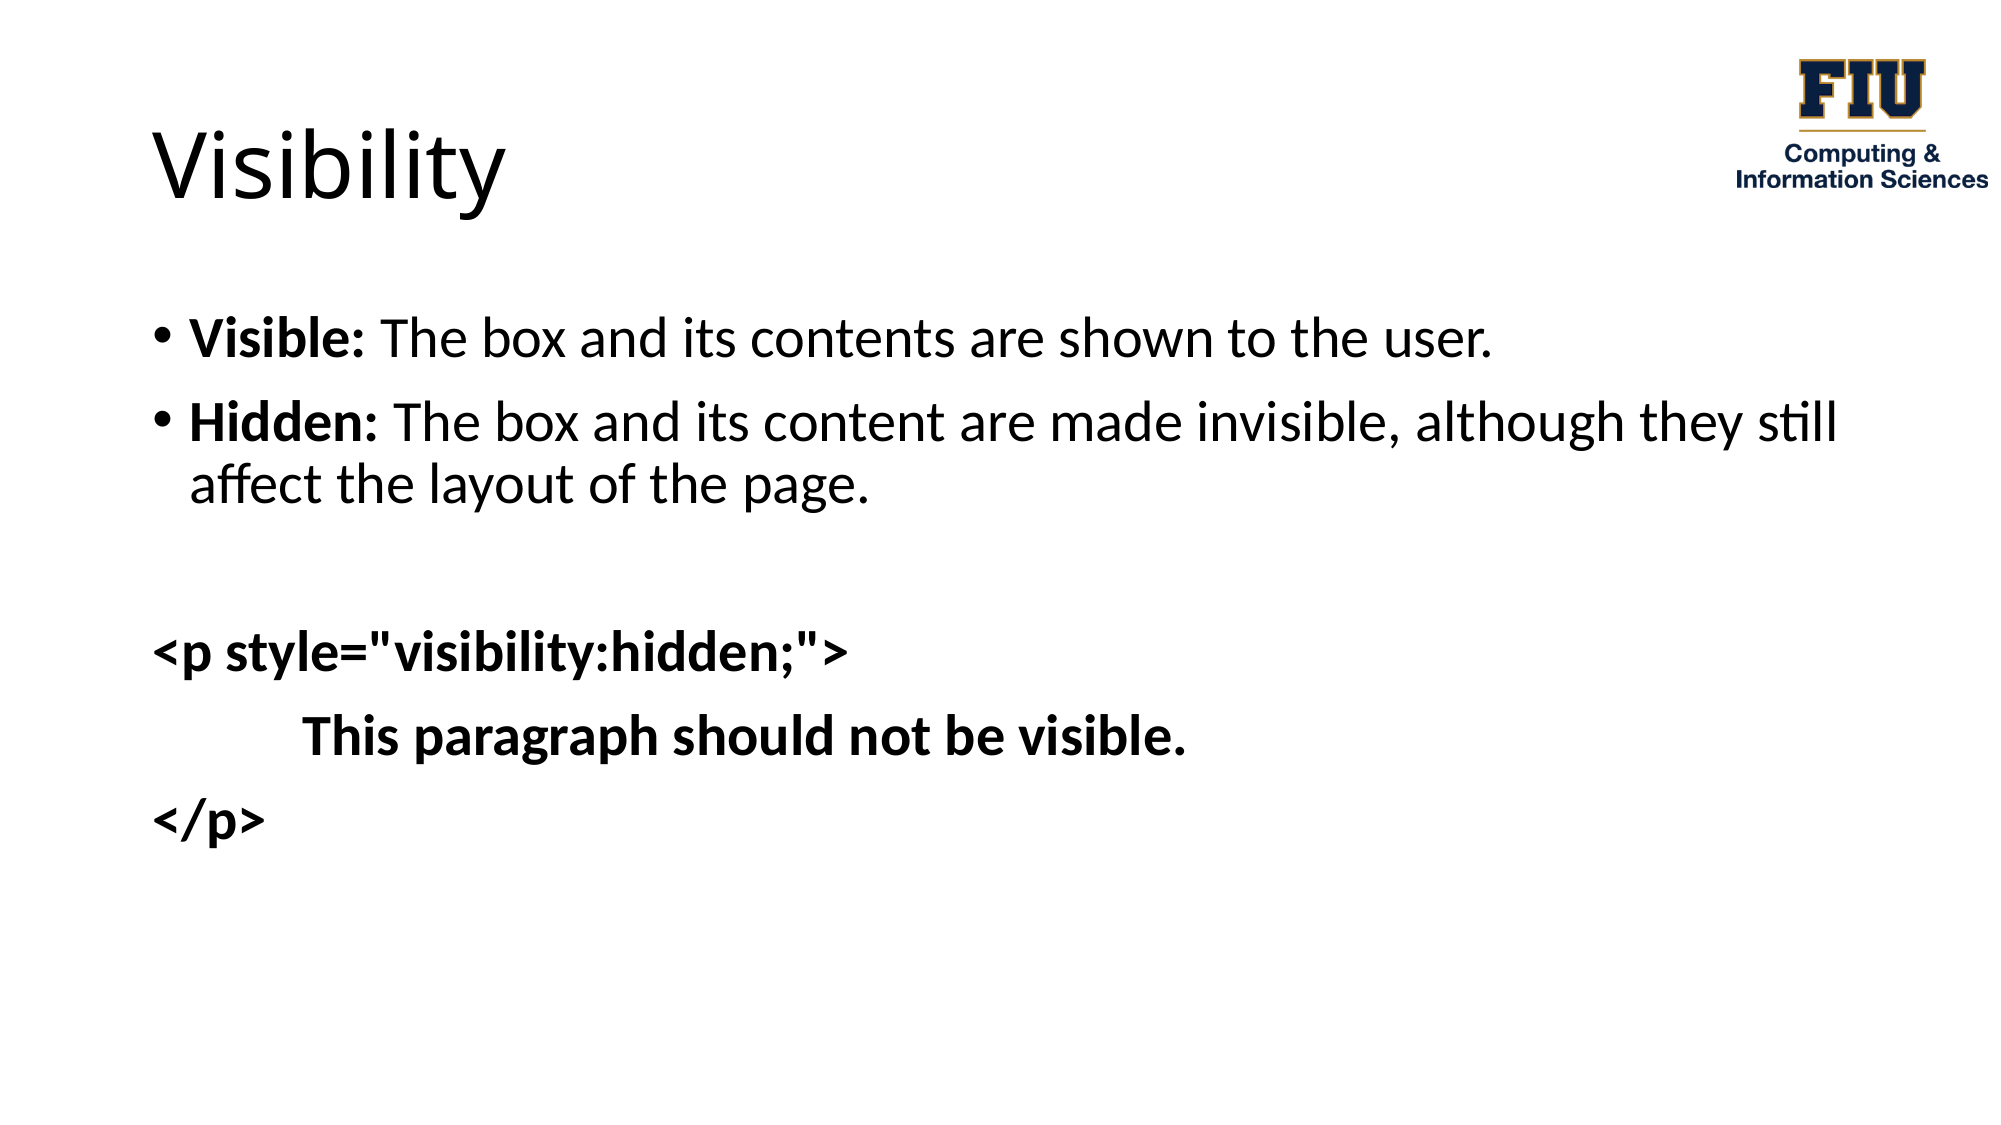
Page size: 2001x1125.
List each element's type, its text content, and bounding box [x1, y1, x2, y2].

picture [1863, 59, 1988, 188]
list Visible: The box and its contents are shown to the user. Hidden: The box and its content are made invisible, although they still affect the layout of the page. <p style="visibility:hidden;"> This paragraph should not be visible. </p> [137, 299, 1863, 1014]
title Visibility [137, 59, 1863, 278]
